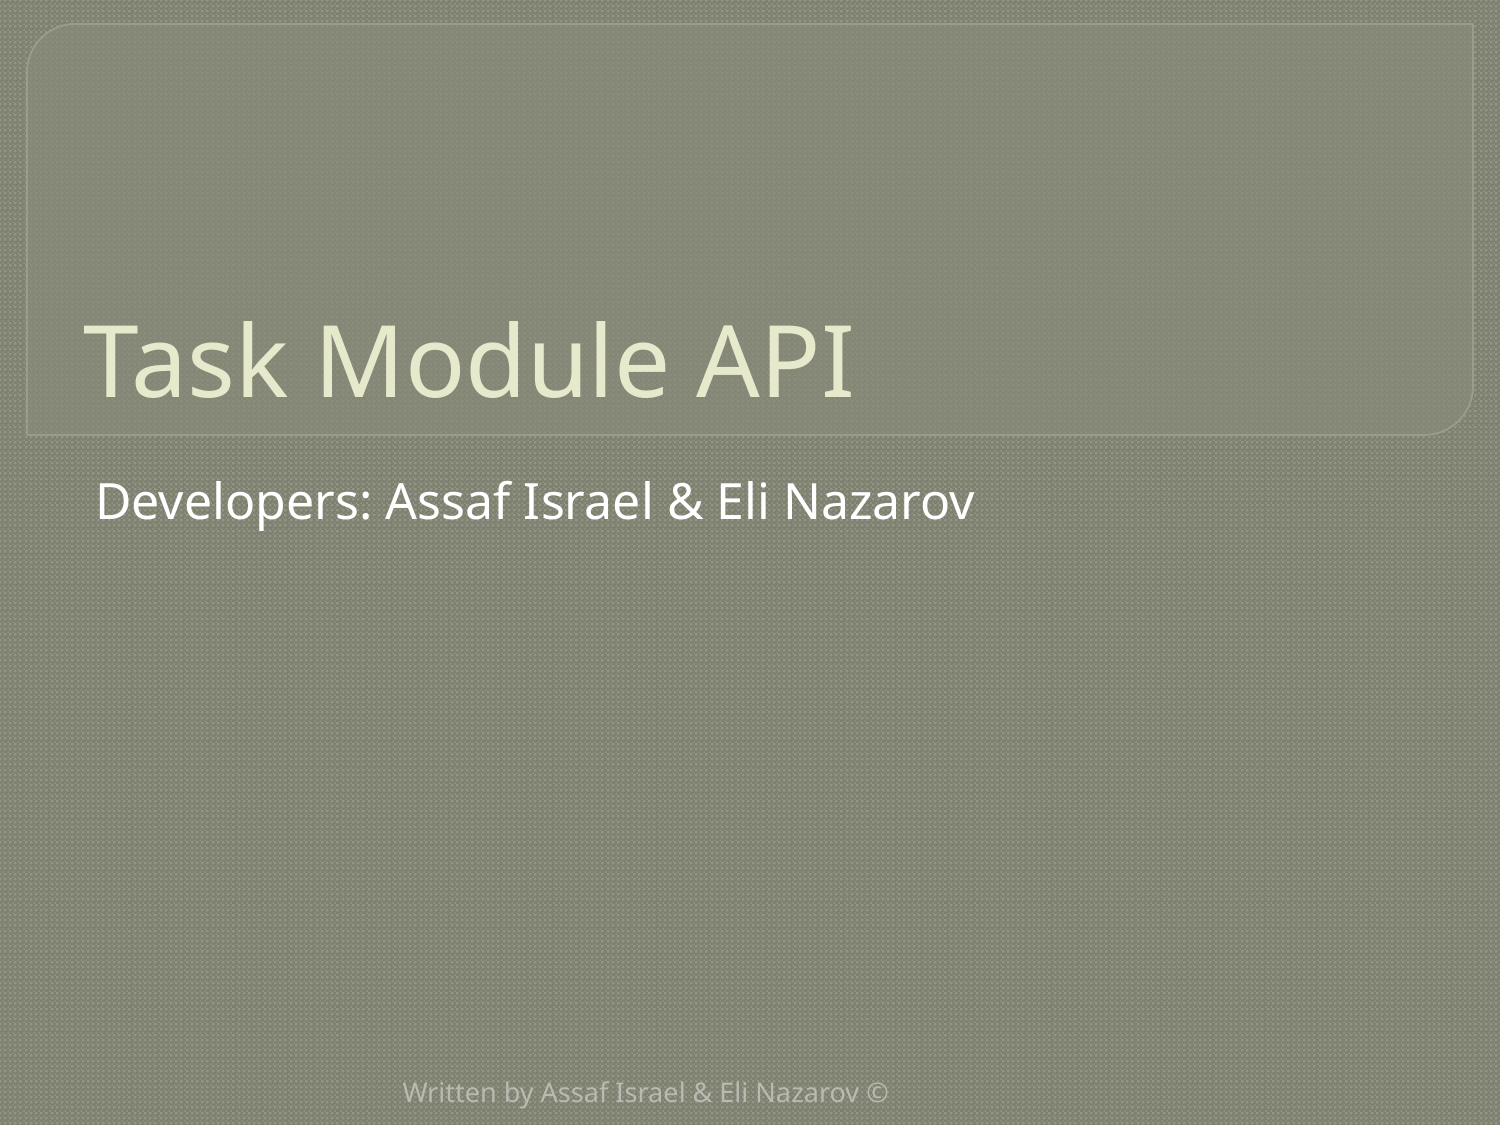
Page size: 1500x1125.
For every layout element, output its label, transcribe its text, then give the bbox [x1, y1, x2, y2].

footer Written by Assaf Israel & Eli Nazarov © [262, 1067, 904, 1113]
title Task Module API [76, 62, 1427, 425]
subtitle Developers: Assaf Israel & Eli Nazarov [87, 462, 1363, 750]
